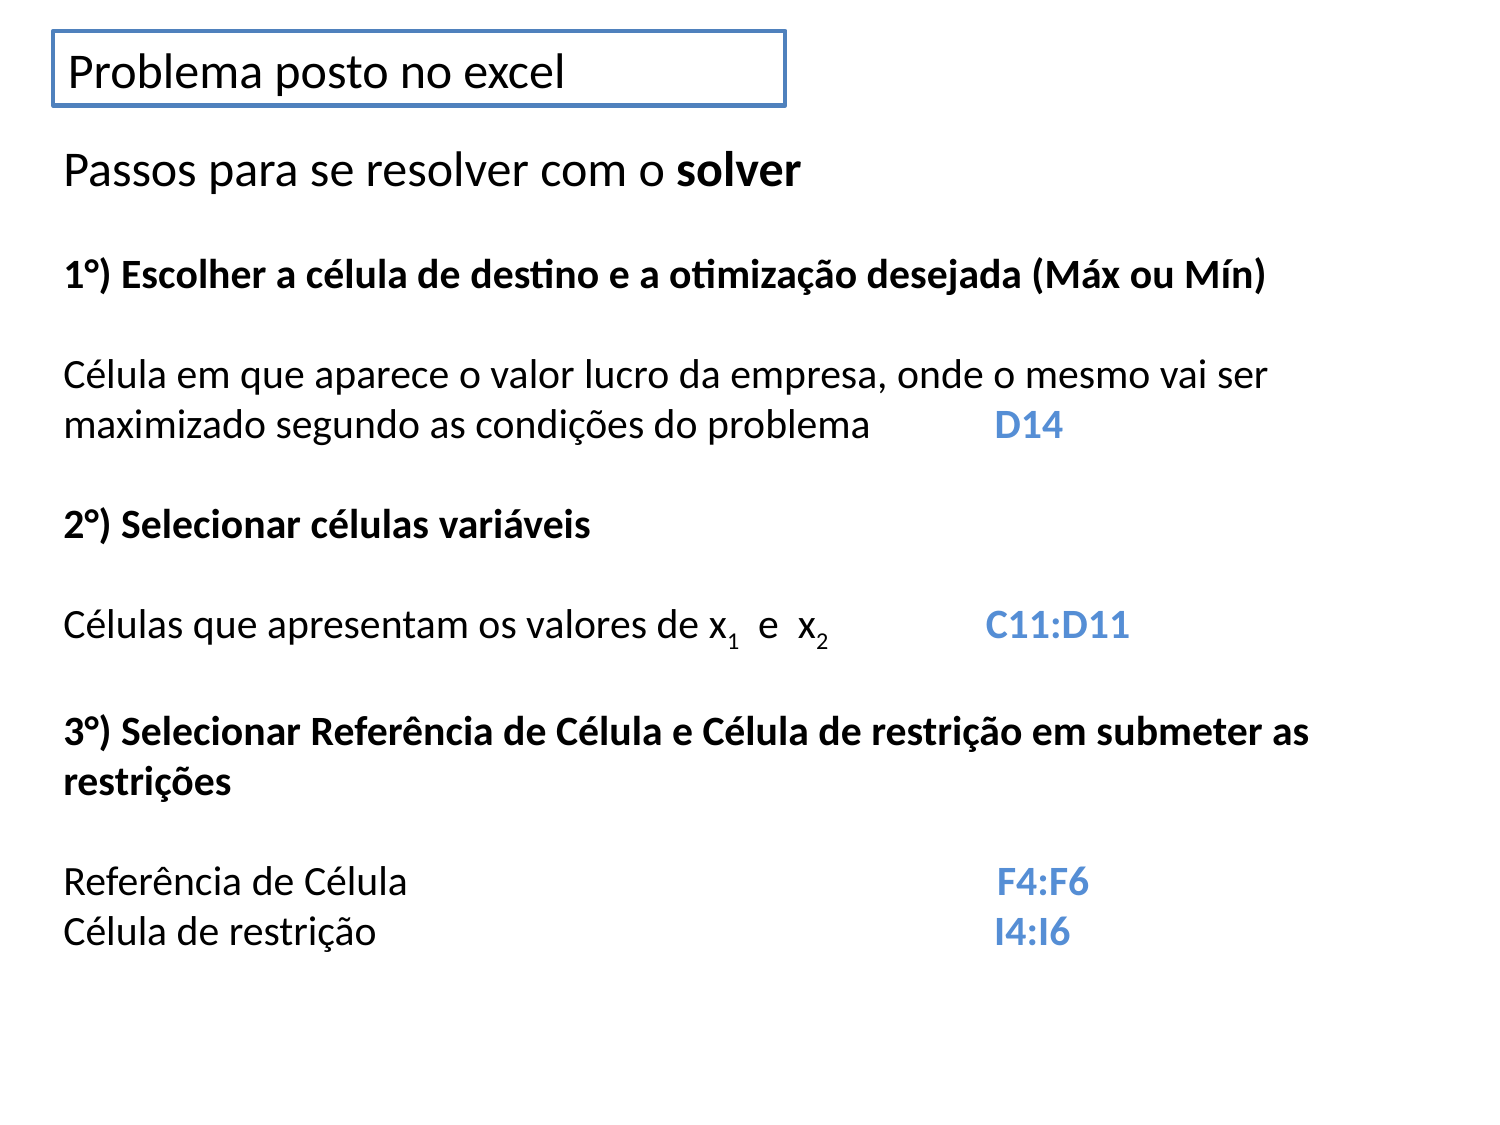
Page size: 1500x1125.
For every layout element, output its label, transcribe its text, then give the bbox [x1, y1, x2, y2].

text_box Passos para se resolver com o solver 1°) Escolher a célula de destino e a otimização desejada (Máx ou Mín) Célula em que aparece o valor lucro da empresa, onde o mesmo vai ser maximizado segundo as condições do problema D14 2°) Selecionar células variáveis Células que apresentam os valores de x1 e x2 C11:D11 3°) Selecionar Referência de Célula e Célula de restrição em submeter as restrições Referência de Célula F4:F6 Célula de restrição I4:I6 [48, 39, 1407, 1072]
text_box Problema posto no excel [51, 29, 787, 39]
